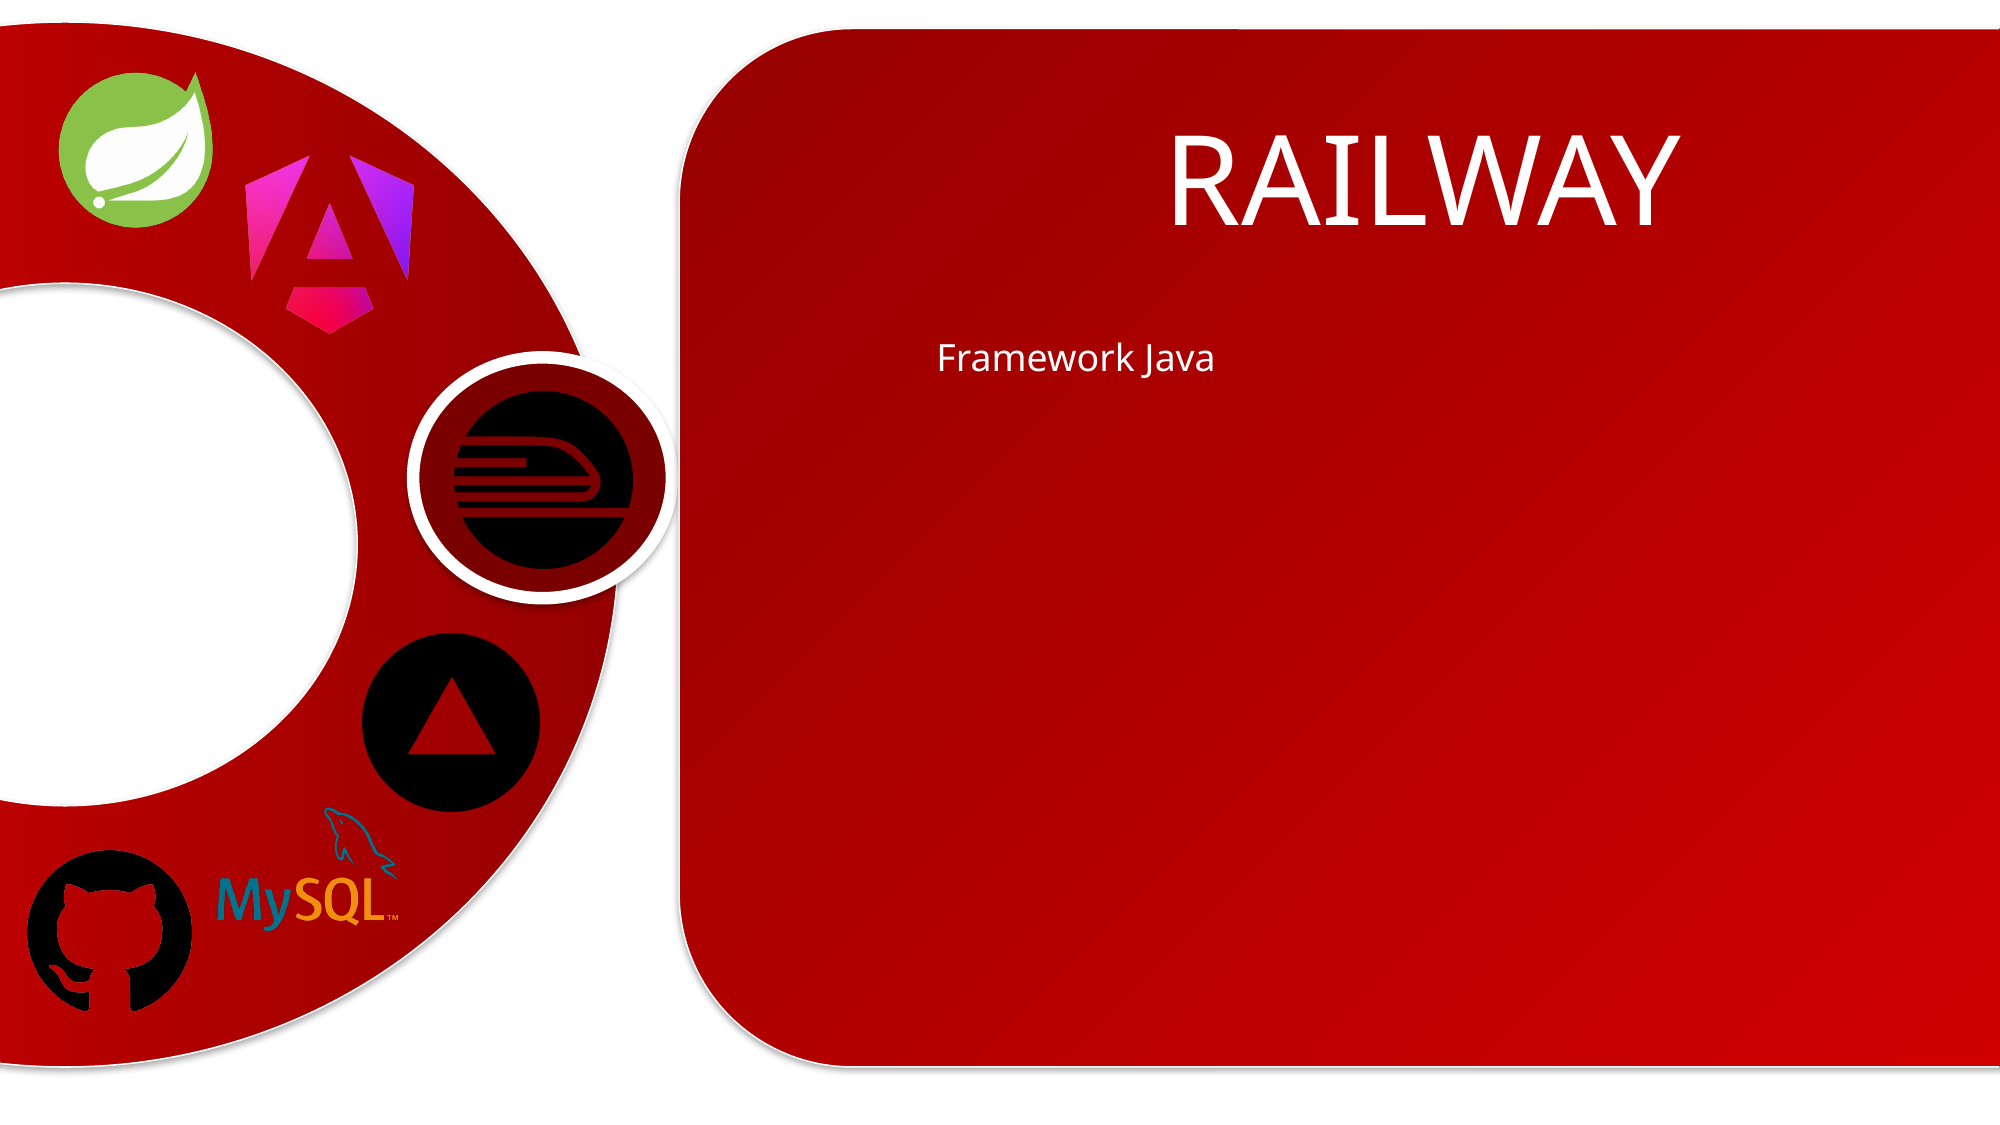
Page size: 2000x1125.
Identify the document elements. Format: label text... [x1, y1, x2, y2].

text_box [467, 577, 618, 599]
picture [453, 390, 633, 570]
picture [42, 57, 229, 243]
picture [27, 848, 193, 1013]
text_box RAILWAY [907, 92, 1937, 258]
text_box [678, 27, 2000, 1068]
text_box [412, 356, 673, 562]
picture [217, 633, 541, 931]
text_box Framework Java [921, 326, 2000, 387]
picture [244, 155, 414, 334]
text_box [0, 21, 618, 1068]
